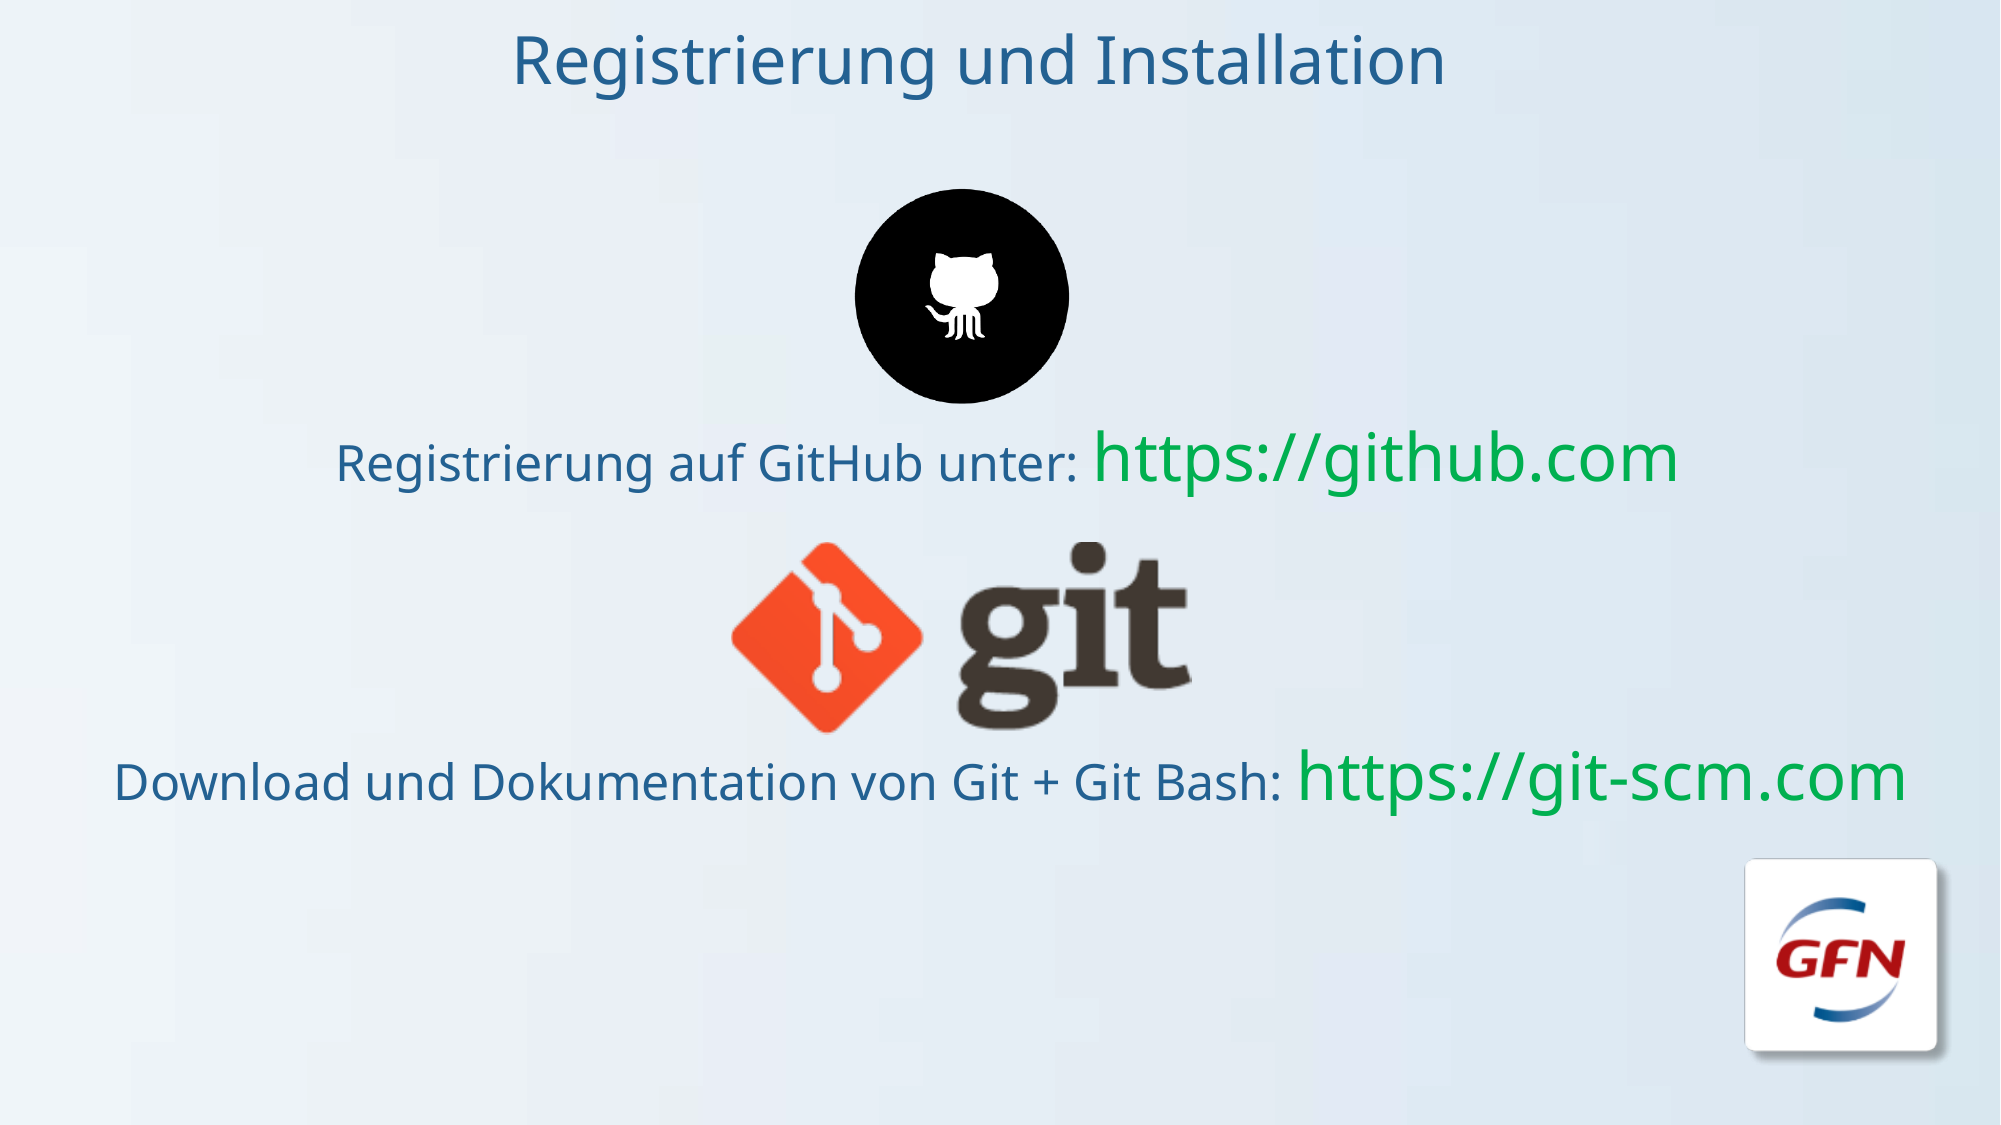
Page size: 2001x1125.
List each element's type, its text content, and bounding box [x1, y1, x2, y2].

text_box Registrierung auf GitHub unter: https://github.com [320, 416, 1697, 503]
text_box Download und Dokumentation von Git + Git Bash: https://git-scm.com [99, 735, 1925, 822]
text_box Registrierung und Installation [496, 19, 1464, 107]
picture [0, 0, 2001, 1125]
